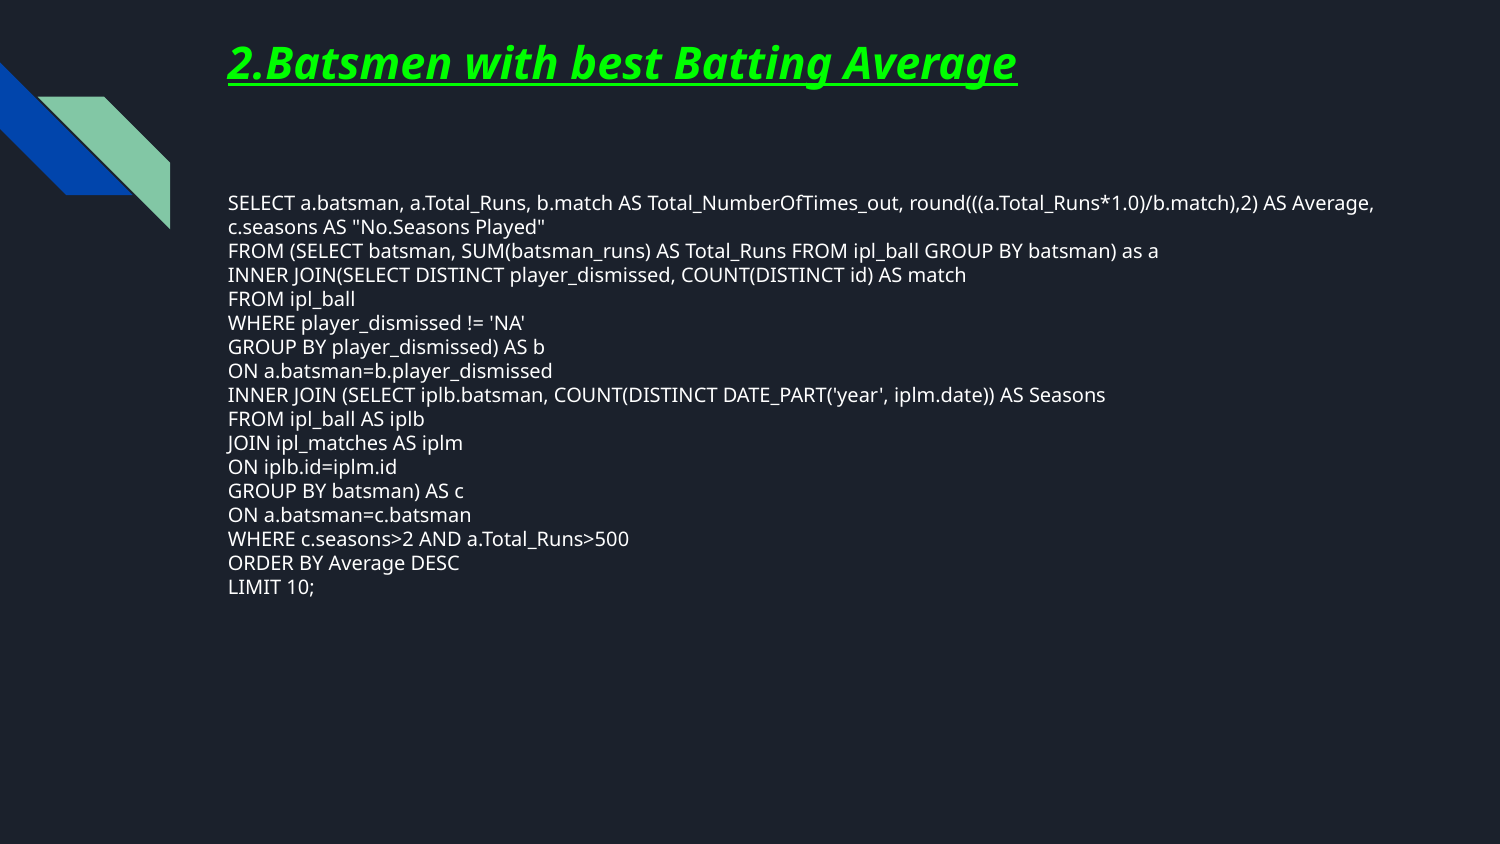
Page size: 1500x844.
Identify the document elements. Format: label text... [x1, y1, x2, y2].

title 2.Batsmen with best Batting Average SELECT a.batsman, a.Total_Runs, b.match AS Total_NumberOfTimes_out, round(((a.Total_Runs*1.0)/b.match),2) AS Average, c.seasons AS "No.Seasons Played" FROM (SELECT batsman, SUM(batsman_runs) AS Total_Runs FROM ipl_ball GROUP BY batsman) as a INNER JOIN(SELECT DISTINCT player_dismissed, COUNT(DISTINCT id) AS match FROM ipl_ball WHERE player_dismissed != 'NA' GROUP BY player_dismissed) AS b ON a.batsman=b.player_dismissed INNER JOIN (SELECT iplb.batsman, COUNT(DISTINCT DATE_PART('year', iplm.date)) AS Seasons FROM ipl_ball AS iplb JOIN ipl_matches AS iplm ON iplb.id=iplm.id GROUP BY batsman) AS c ON a.batsman=c.batsman WHERE c.seasons>2 AND a.Total_Runs>500 ORDER BY Average DESC LIMIT 10; [212, 19, 1454, 822]
